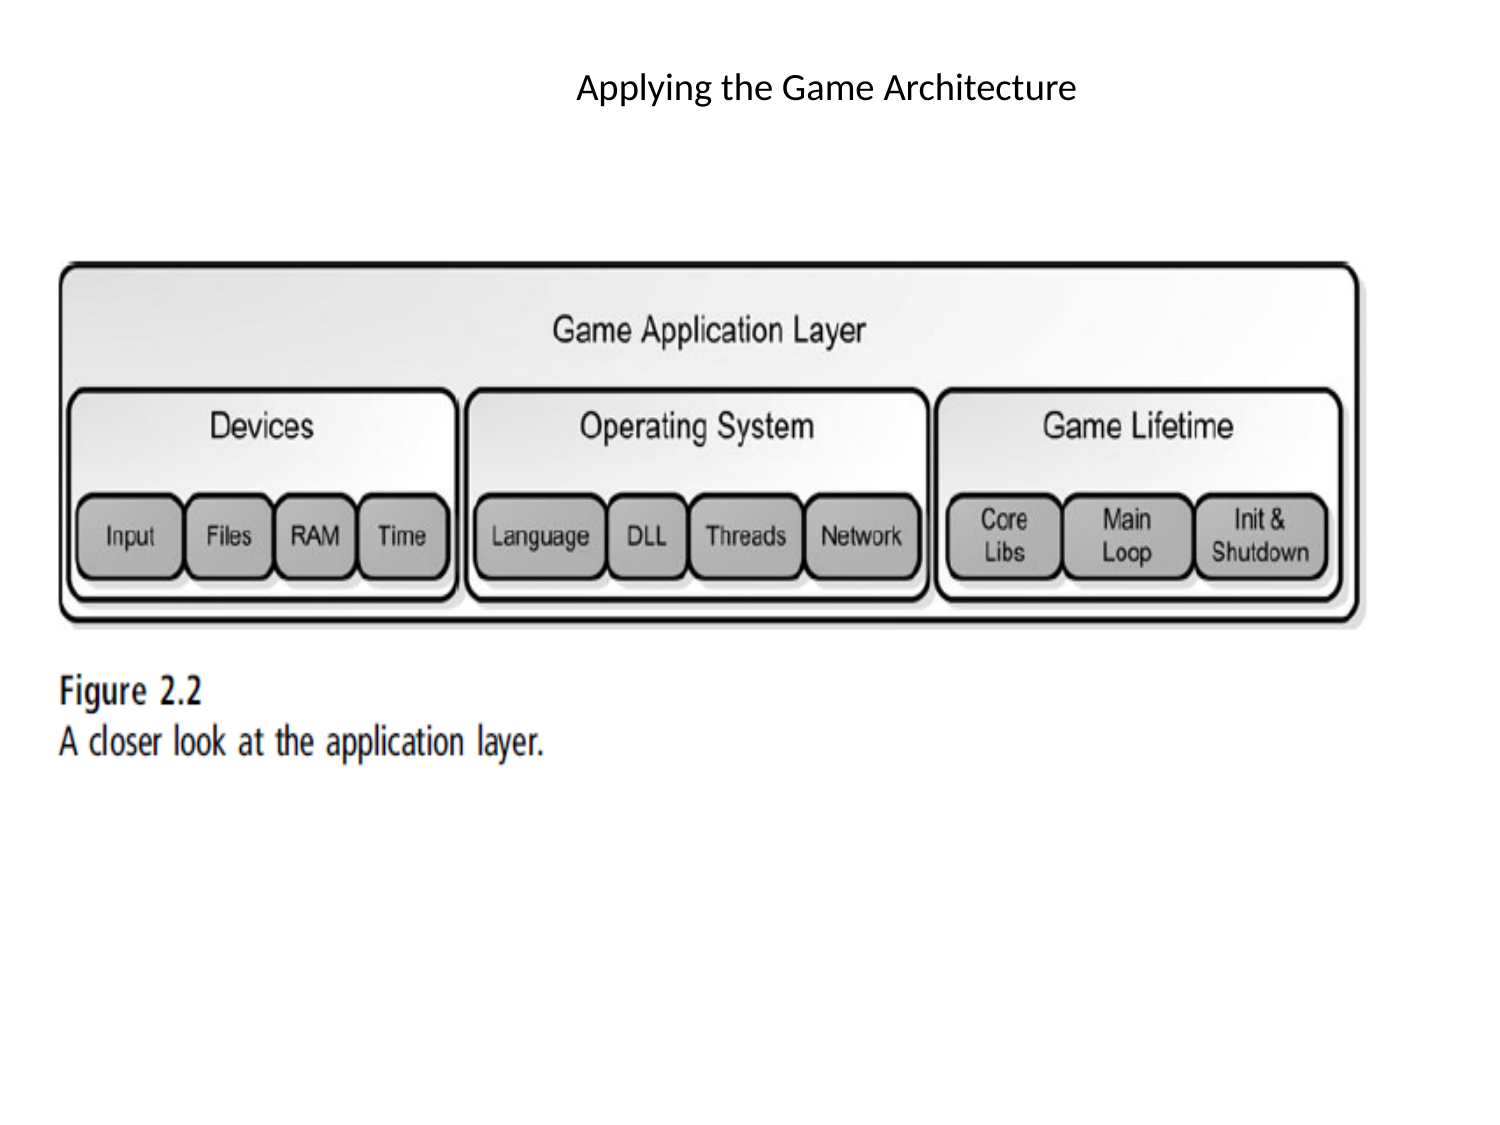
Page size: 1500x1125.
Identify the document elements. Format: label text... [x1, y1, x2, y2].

title Applying the Game Architecture [112, 54, 1500, 209]
picture [17, 231, 1483, 800]
